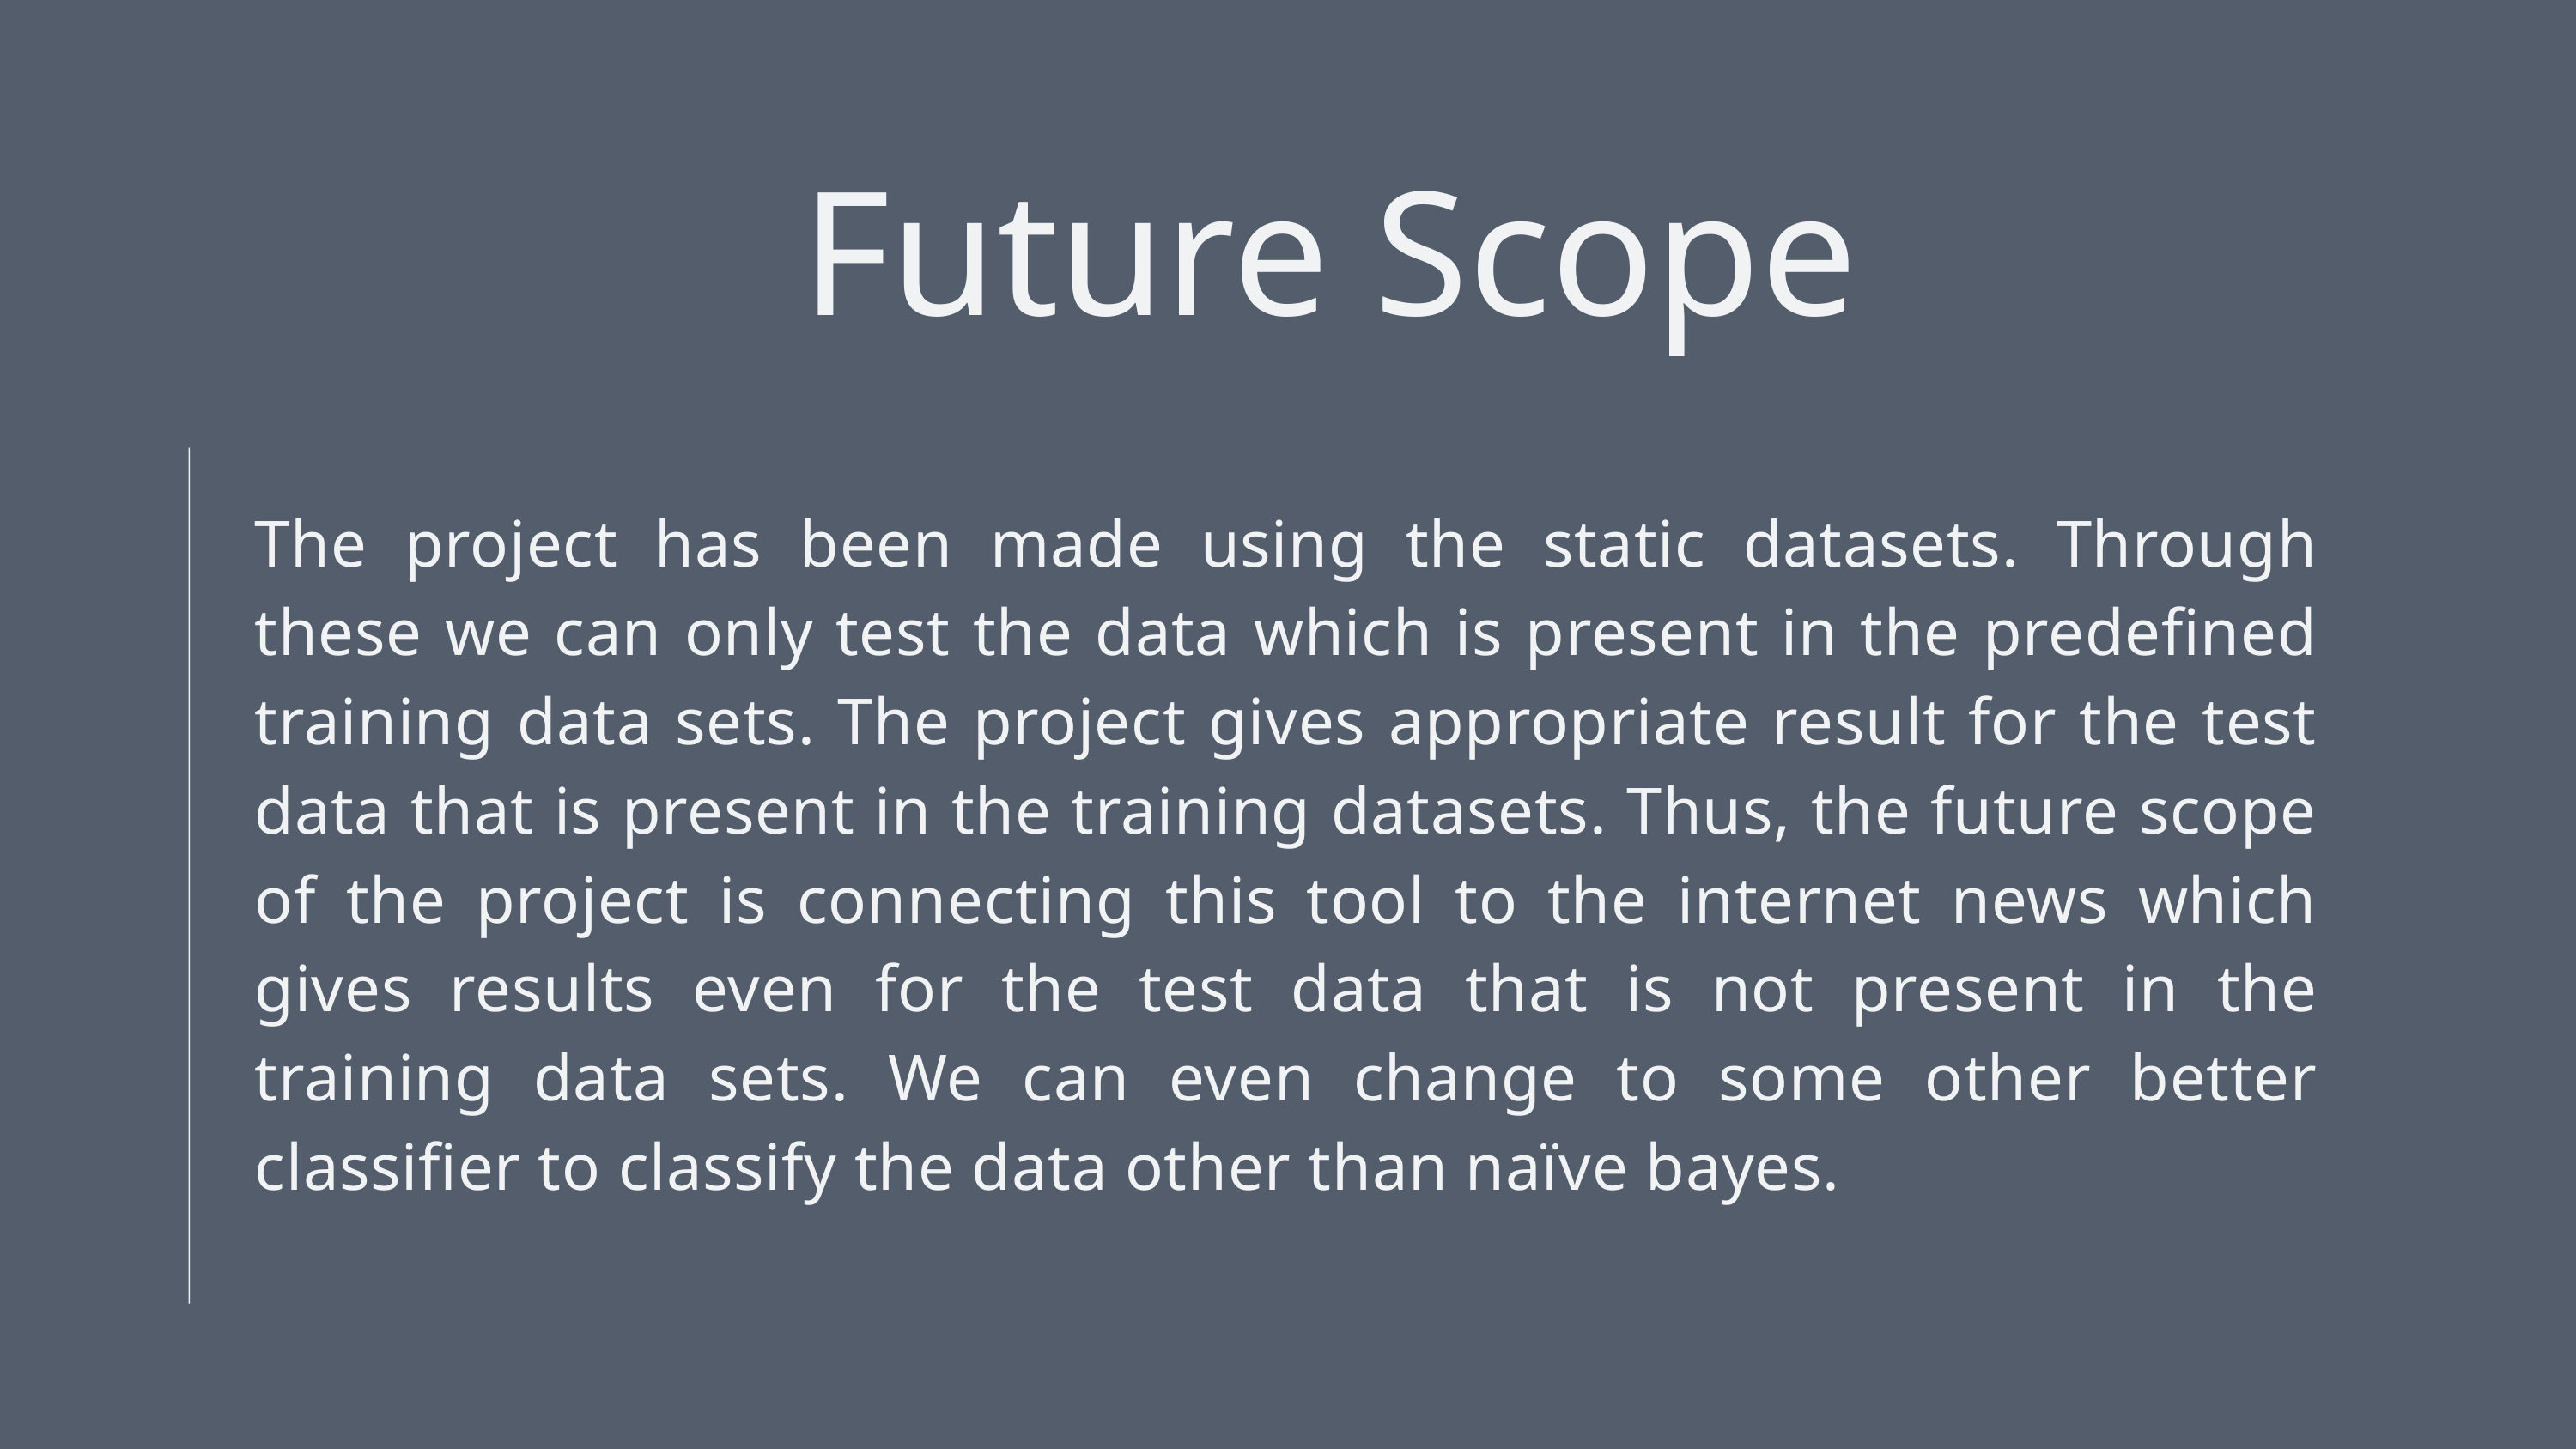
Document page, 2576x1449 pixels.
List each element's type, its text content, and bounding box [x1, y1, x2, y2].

text_box Future Scope [254, 143, 2404, 350]
text_box The project has been made using the static datasets. Through these we can only test the data which is present in the predefined training data sets. The project gives appropriate result for the test data that is present in the training datasets. Thus, the future scope of the project is connecting this tool to the internet news which gives results even for the test data that is not present in the training data sets. We can even change to some other better classifier to classify the data other than naïve bayes. [254, 490, 2321, 1203]
